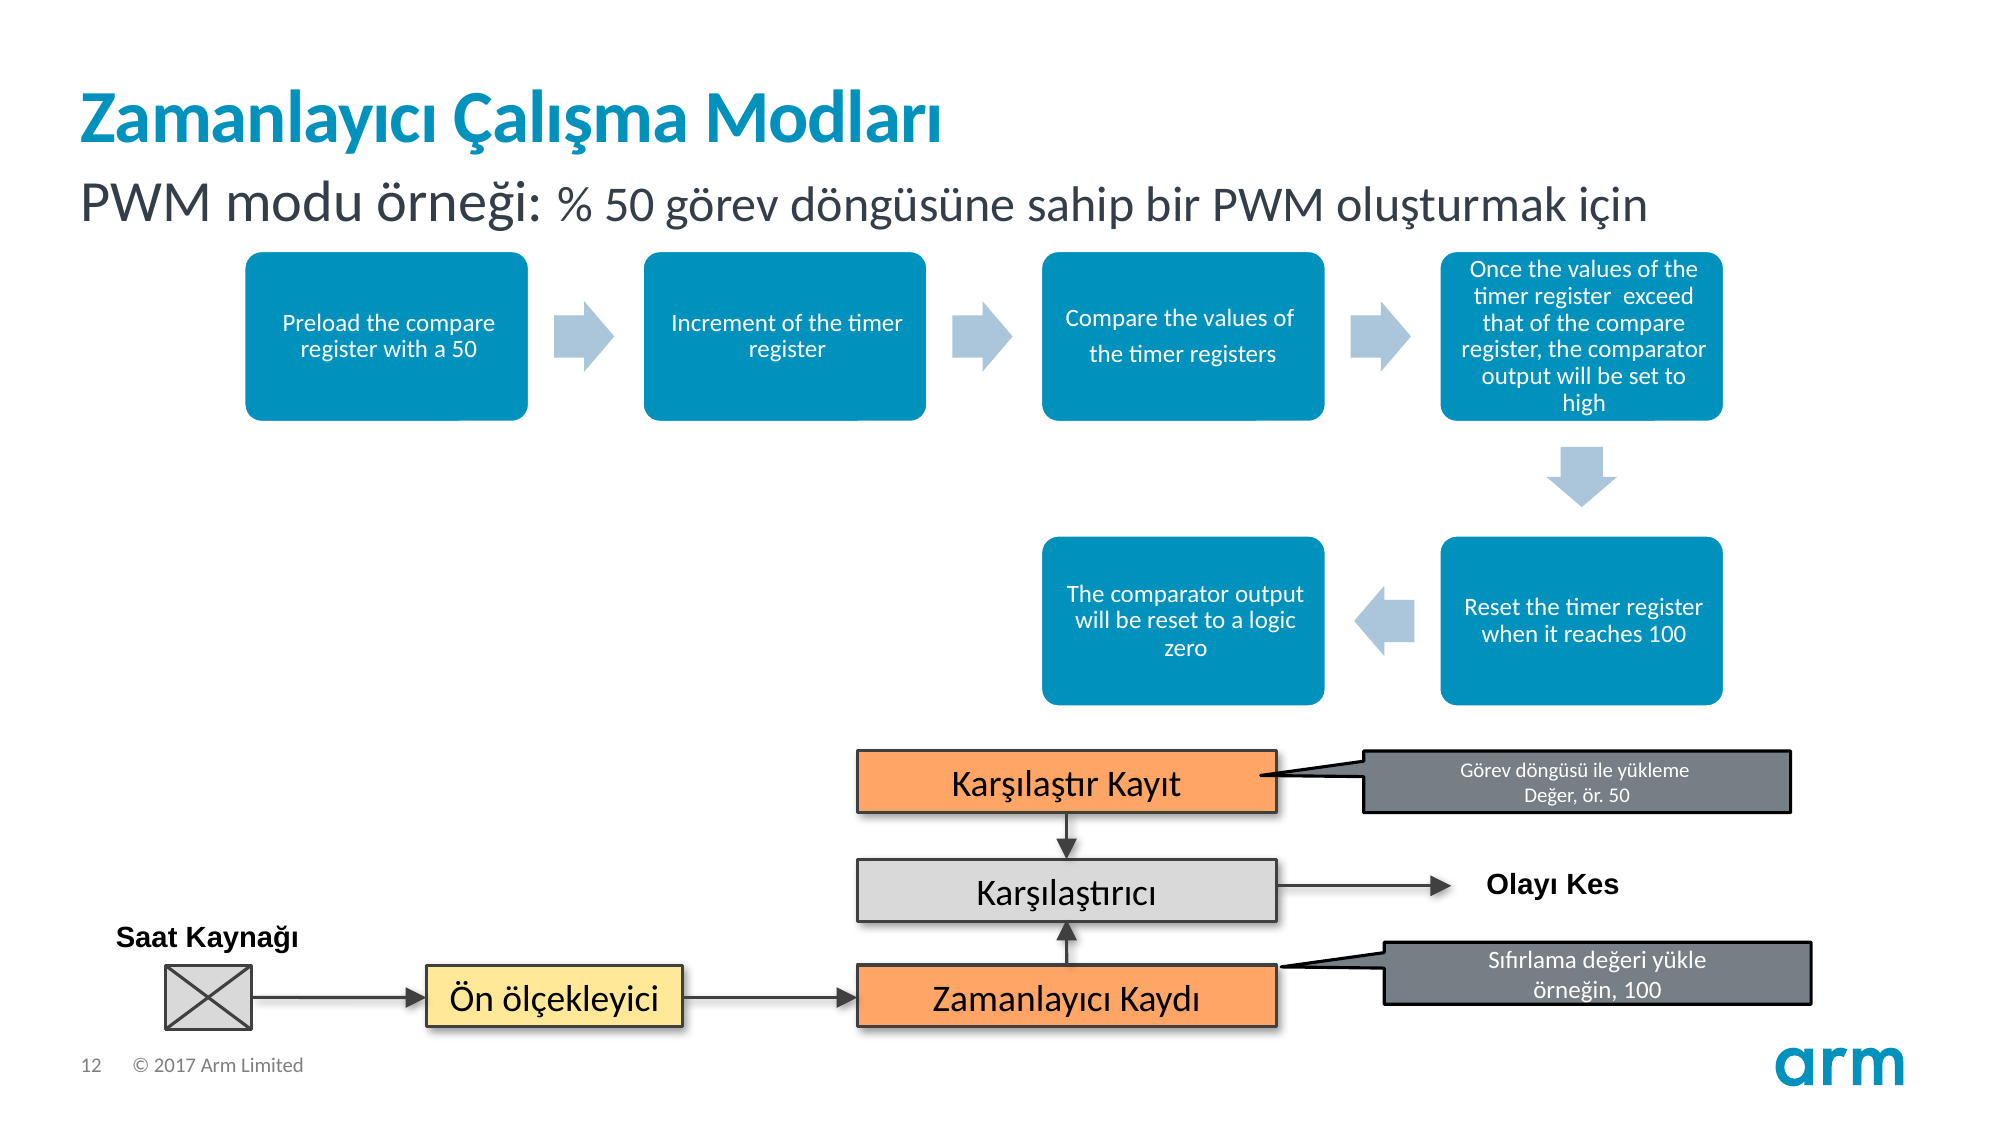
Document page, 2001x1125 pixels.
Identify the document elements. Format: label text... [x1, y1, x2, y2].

text_box Karşılaştırıcı [857, 859, 1277, 922]
title Zamanlayıcı Çalışma Modları [80, 48, 1915, 158]
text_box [165, 965, 252, 1030]
list PWM modu örneği: % 50 görev döngüsüne sahip bir PWM oluşturmak için [80, 707, 1915, 842]
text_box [50, 250, 1919, 707]
text_box Görev döngüsü ile yükleme Değer, ör. 50 [1260, 750, 1791, 813]
list PWM modu örneği: % 50 görev döngüsüne sahip bir PWM oluşturmak için [80, 171, 1915, 250]
text_box Saat Kaynağı [101, 911, 402, 961]
text_box Olayı Kes [1471, 858, 1811, 908]
text_box Ön ölçekleyici [426, 965, 683, 1027]
text_box Karşılaştır Kayıt [857, 750, 1277, 813]
text_box Zamanlayıcı Kaydı [857, 964, 1277, 1027]
text_box Sıfırlama değeri yükle örneğin, 100 [1281, 942, 1812, 1005]
